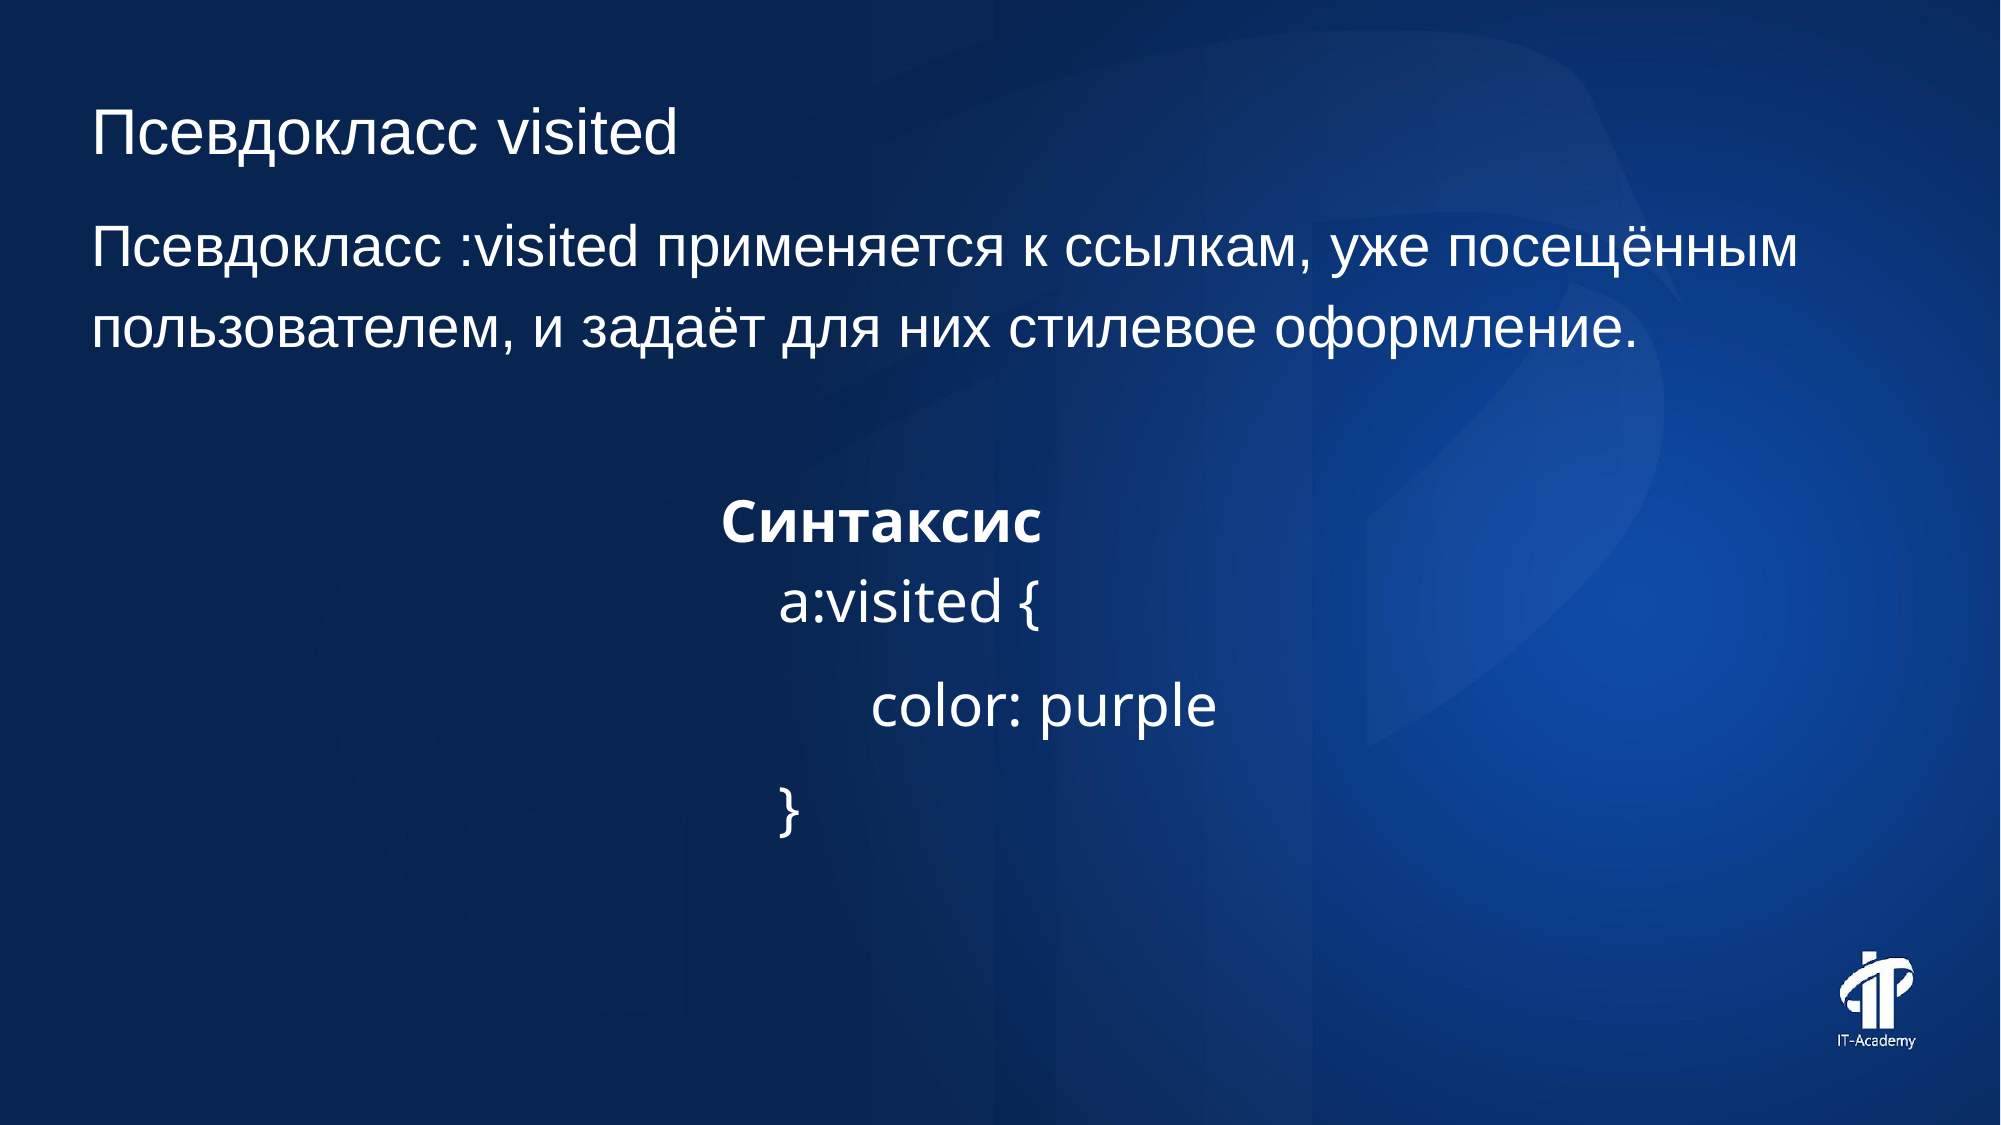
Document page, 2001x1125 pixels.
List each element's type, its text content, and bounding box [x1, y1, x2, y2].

text_box Синтаксис a:visited { color: purple } [705, 458, 1718, 857]
text_box Псевдокласс :visited применяется к ссылкам, уже посещённым пользователем, и задаёт для них стилевое оформление. [76, 183, 1915, 374]
picture [0, 0, 2001, 1125]
text_box Псевдокласс visited [76, 74, 967, 182]
